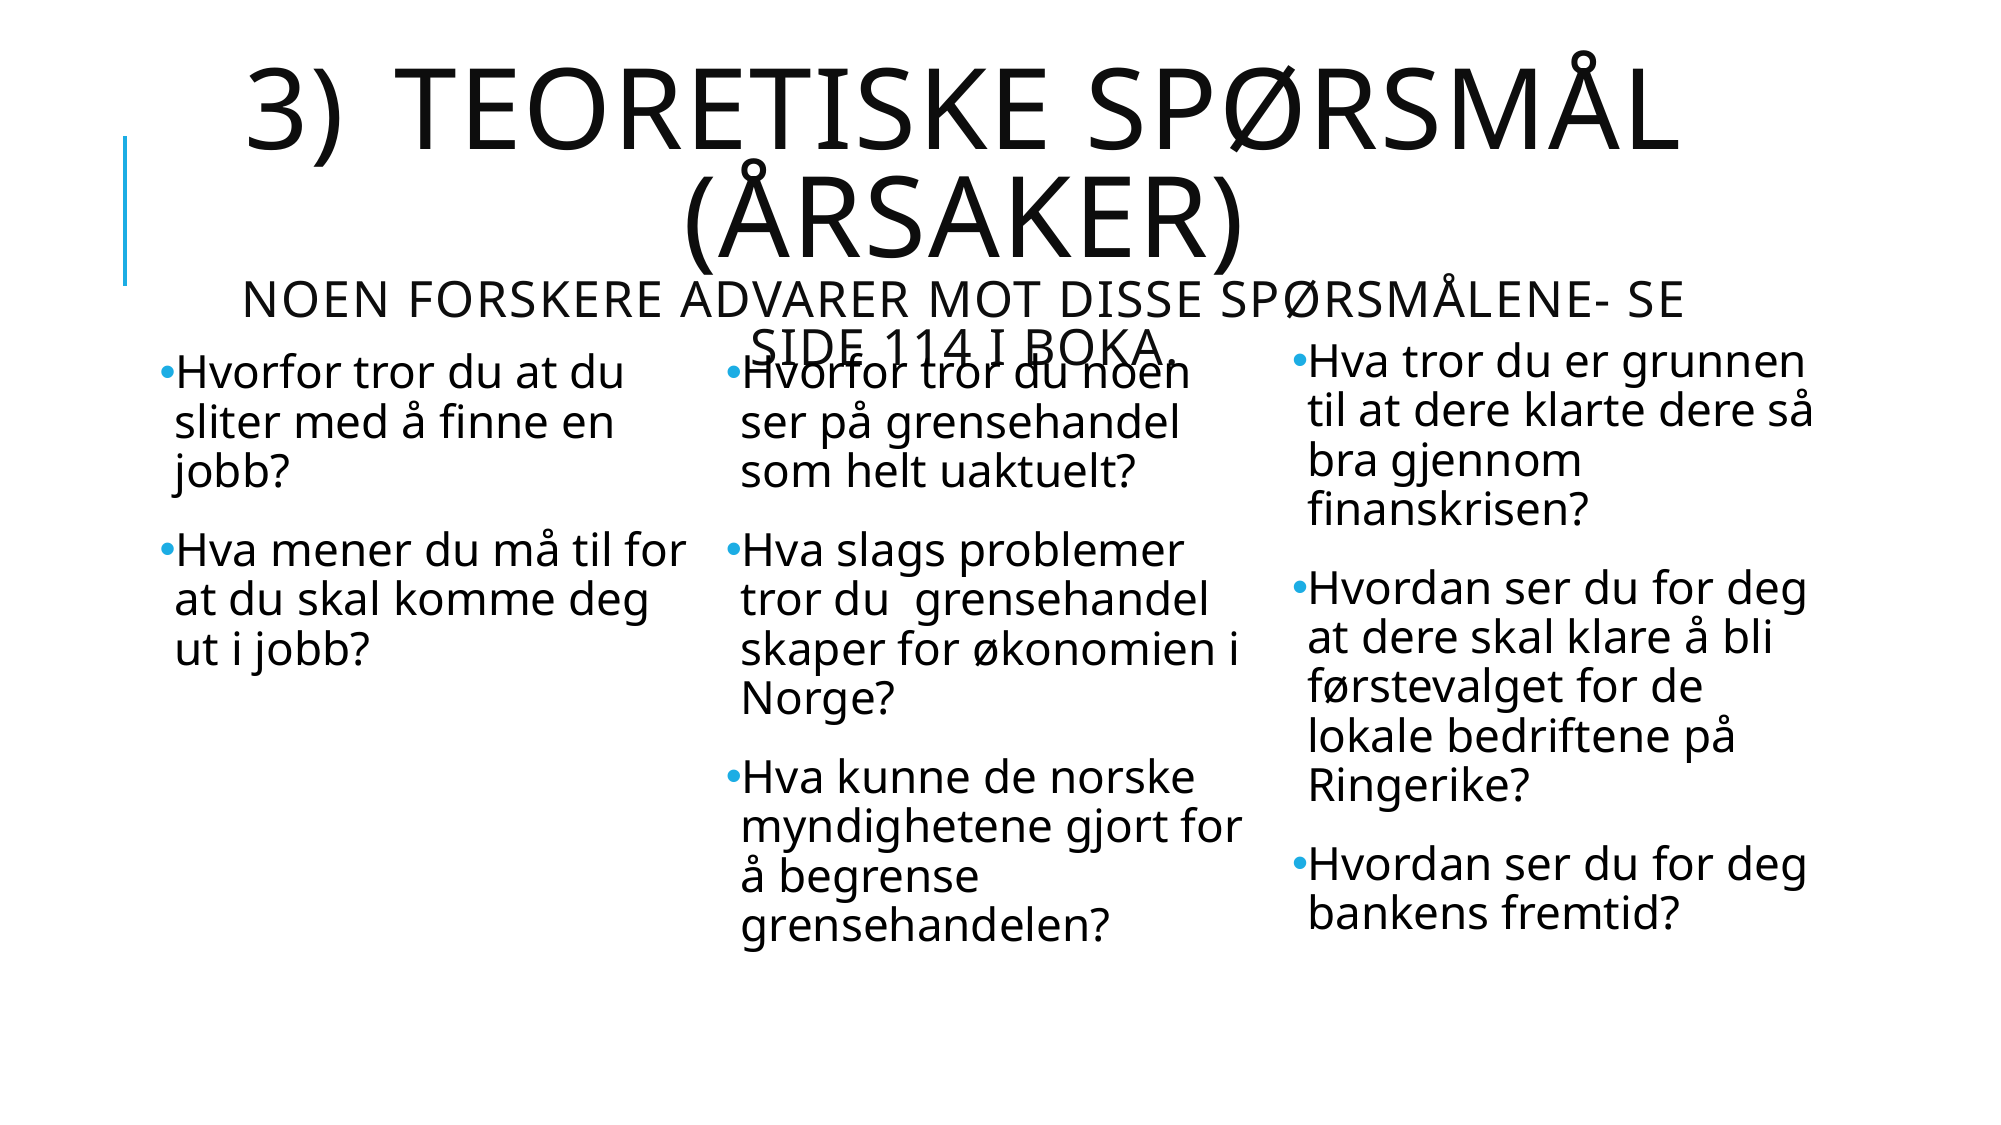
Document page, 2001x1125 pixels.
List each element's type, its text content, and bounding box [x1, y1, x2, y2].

title 3) Teoretiske spørsmål (årsaker) Noen forskere advarer mot disse spørsmålene- se side 114 i boka. [168, 96, 1763, 342]
text_box Hva tror du er grunnen til at dere klarte dere så bra gjennom finanskrisen? Hvordan ser du for deg at dere skal klare å bli førstevalget for de lokale bedriftene på Ringerike? Hvordan ser du for deg bankens fremtid? [1284, 330, 1835, 1010]
list Hvorfor tror du at du sliter med å finne en jobb? Hva mener du må til for at du skal komme deg ut i jobb? [152, 341, 703, 1022]
text_box Hvorfor tror du noen ser på grensehandel som helt uaktuelt? Hva slags problemer tror du grensehandel skaper for økonomien i Norge? Hva kunne de norske myndighetene gjort for å begrense grensehandelen? [718, 341, 1269, 1022]
